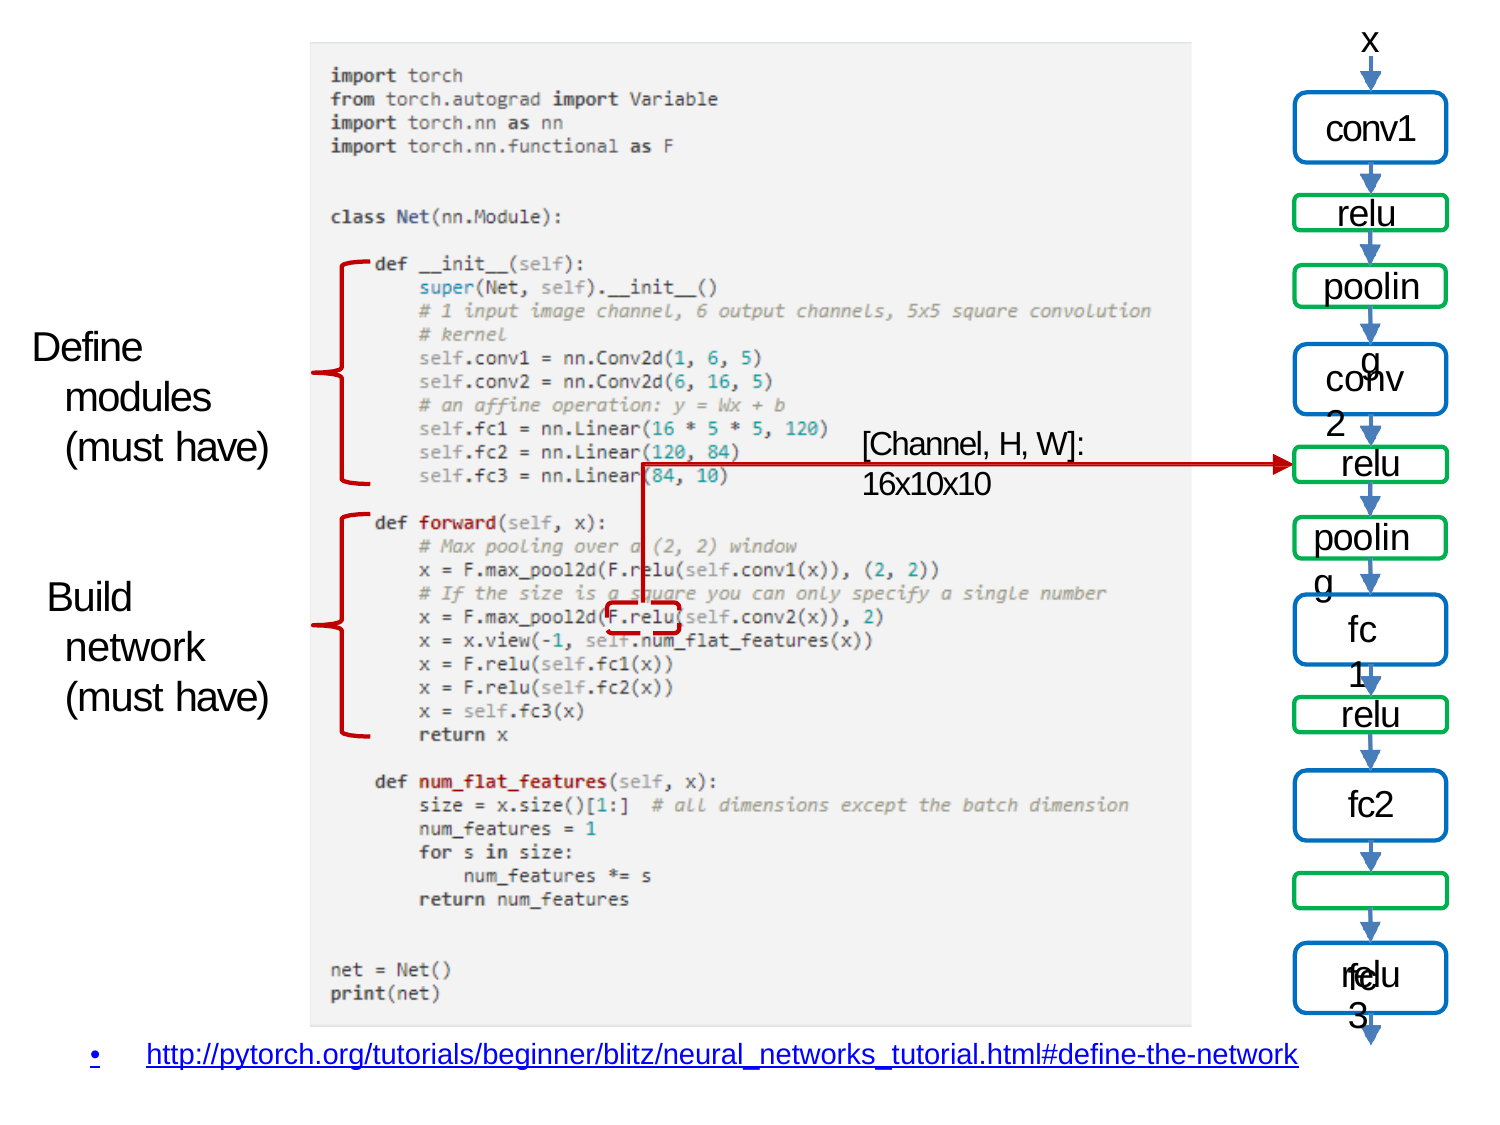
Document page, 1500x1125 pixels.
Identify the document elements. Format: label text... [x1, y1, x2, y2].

text_box [607, 602, 680, 634]
text_box [313, 513, 371, 737]
text_box [1359, 306, 1381, 345]
text_box [1403, 446, 1448, 483]
text_box [1359, 840, 1382, 873]
text_box conv2 [1323, 352, 1418, 445]
text_box [1359, 230, 1381, 266]
text_box Build network (must have) [44, 567, 285, 720]
text_box relu fc2 relu [1338, 687, 1403, 942]
text_box [1429, 92, 1447, 163]
text_box [1294, 697, 1338, 733]
text_box [1359, 664, 1382, 687]
text_box [640, 462, 859, 603]
text_box [1359, 482, 1381, 517]
text_box [1403, 697, 1448, 733]
text_box [1294, 872, 1338, 909]
text_box [1403, 872, 1448, 909]
text_box [1294, 770, 1338, 841]
text_box [1294, 344, 1447, 415]
text_box [1294, 517, 1311, 559]
picture [309, 42, 1192, 1027]
text_box Define modules (must have) [29, 317, 300, 470]
text_box [1294, 265, 1311, 307]
text_box [1359, 414, 1382, 447]
text_box [1359, 558, 1381, 595]
text_box • [87, 1036, 103, 1071]
text_box [1294, 594, 1447, 665]
text_box [1294, 92, 1311, 163]
text_box [1403, 770, 1447, 841]
text_box [313, 261, 371, 485]
text_box [Channel, H, W]: 16x10x10 [859, 420, 1223, 503]
text_box [1359, 1036, 1382, 1046]
text_box [1430, 517, 1446, 559]
text_box [1429, 265, 1446, 307]
text_box relu [1338, 437, 1403, 485]
text_box [1294, 446, 1338, 483]
text_box http://pytorch.org/tutorials/beginner/blitz/neural_networks_tutorial.html#define-the-network [144, 1036, 1303, 1071]
text_box [1359, 907, 1381, 943]
text_box fc3 [1345, 960, 1396, 1036]
text_box pooling [1311, 510, 1430, 594]
text_box [1429, 194, 1448, 231]
text_box [1223, 453, 1294, 475]
text_box fc1 [1345, 602, 1396, 687]
text_box [1294, 194, 1311, 231]
text_box x conv1 relu pooling [1311, 12, 1429, 344]
text_box [1294, 942, 1447, 1014]
